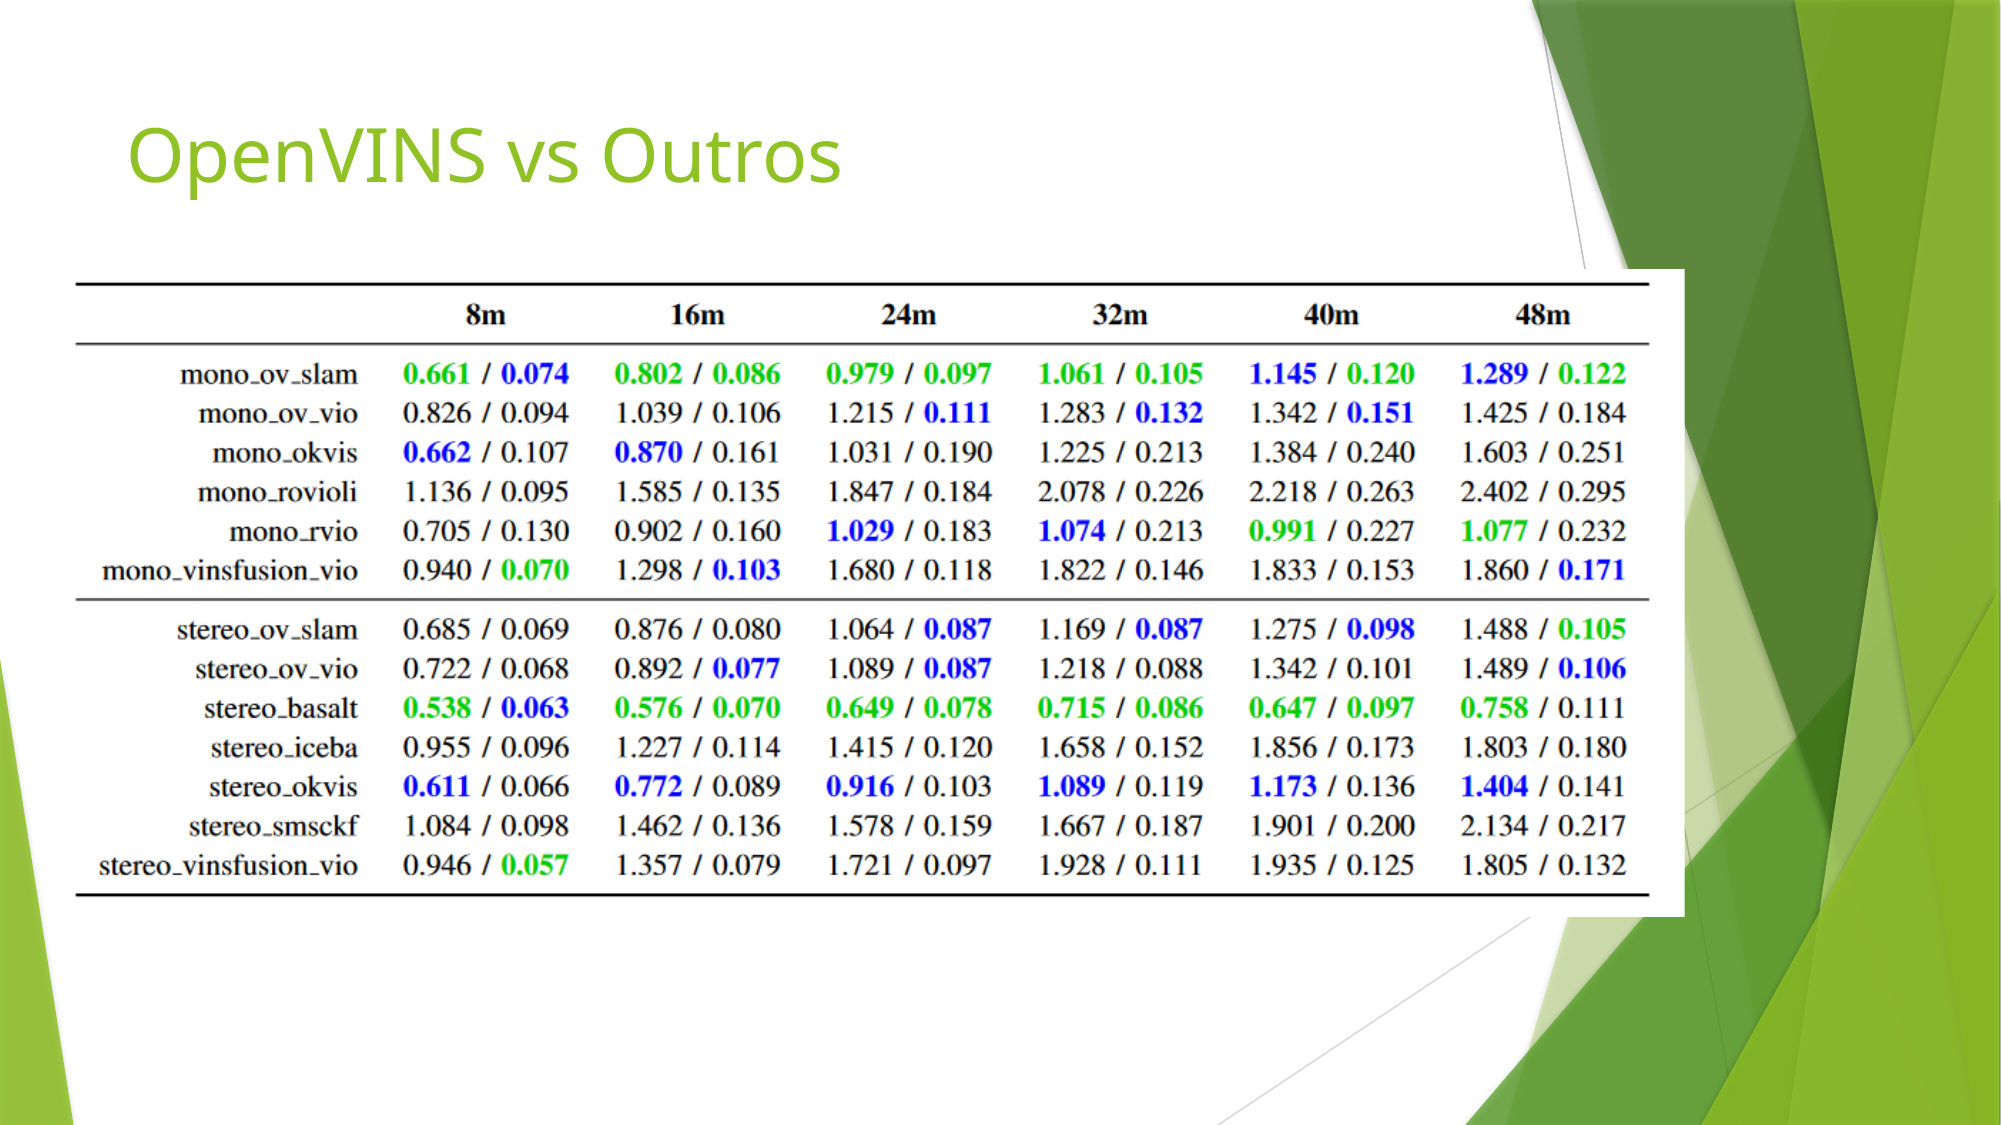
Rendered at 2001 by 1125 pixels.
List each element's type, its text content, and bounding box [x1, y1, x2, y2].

title OpenVINS vs Outros [111, 99, 1522, 268]
picture [58, 268, 1686, 917]
